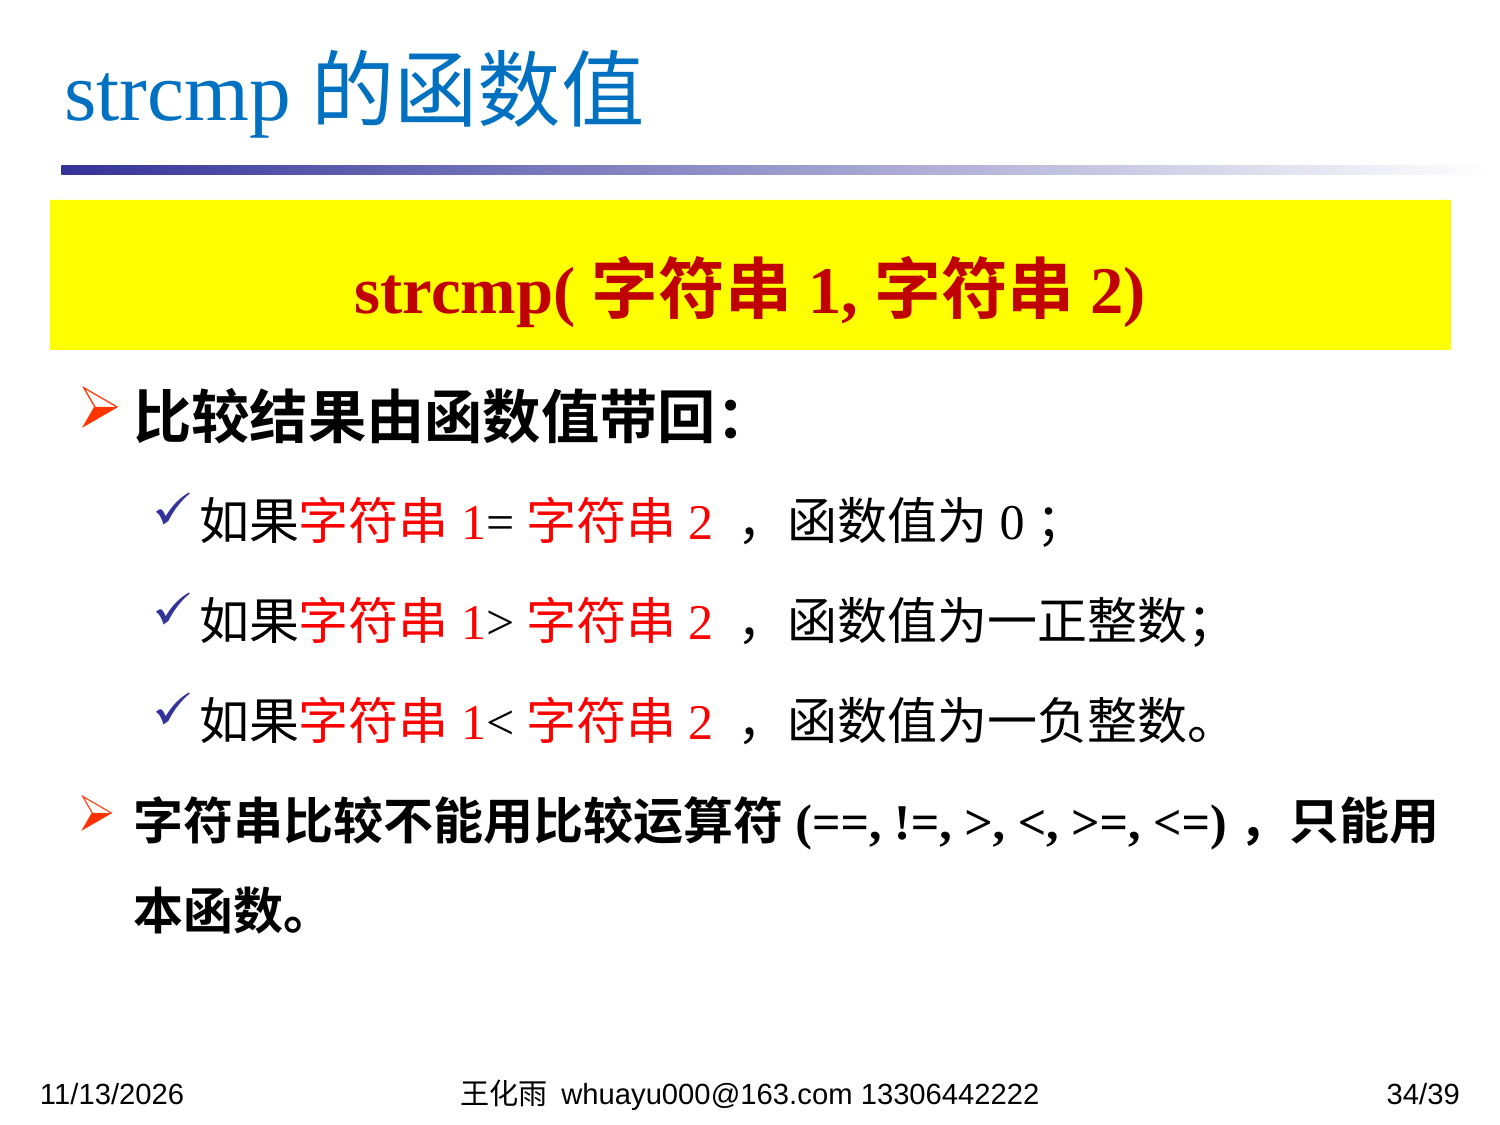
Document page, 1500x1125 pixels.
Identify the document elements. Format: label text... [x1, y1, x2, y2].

footer 王化雨 whuayu000@163.com 13306442222 [387, 1074, 1113, 1103]
text_box strcmp(字符串1,字符串2) [49, 199, 1451, 350]
slide_number 34/39 [1187, 1074, 1476, 1103]
text_box strcmp的函数值 [49, 49, 1451, 125]
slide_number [24, 1074, 376, 1103]
text_box 比较结果由函数值带回： 如果字符串1=字符串2 ，函数值为0； 如果字符串1>字符串2 ，函数值为一正整数； 如果字符串1<字符串2 ，函数值为一负整数。 字符串比较不能用比较运算符(==, !=, >, <, >=, <=)，只能用本函数。 [62, 337, 1464, 988]
